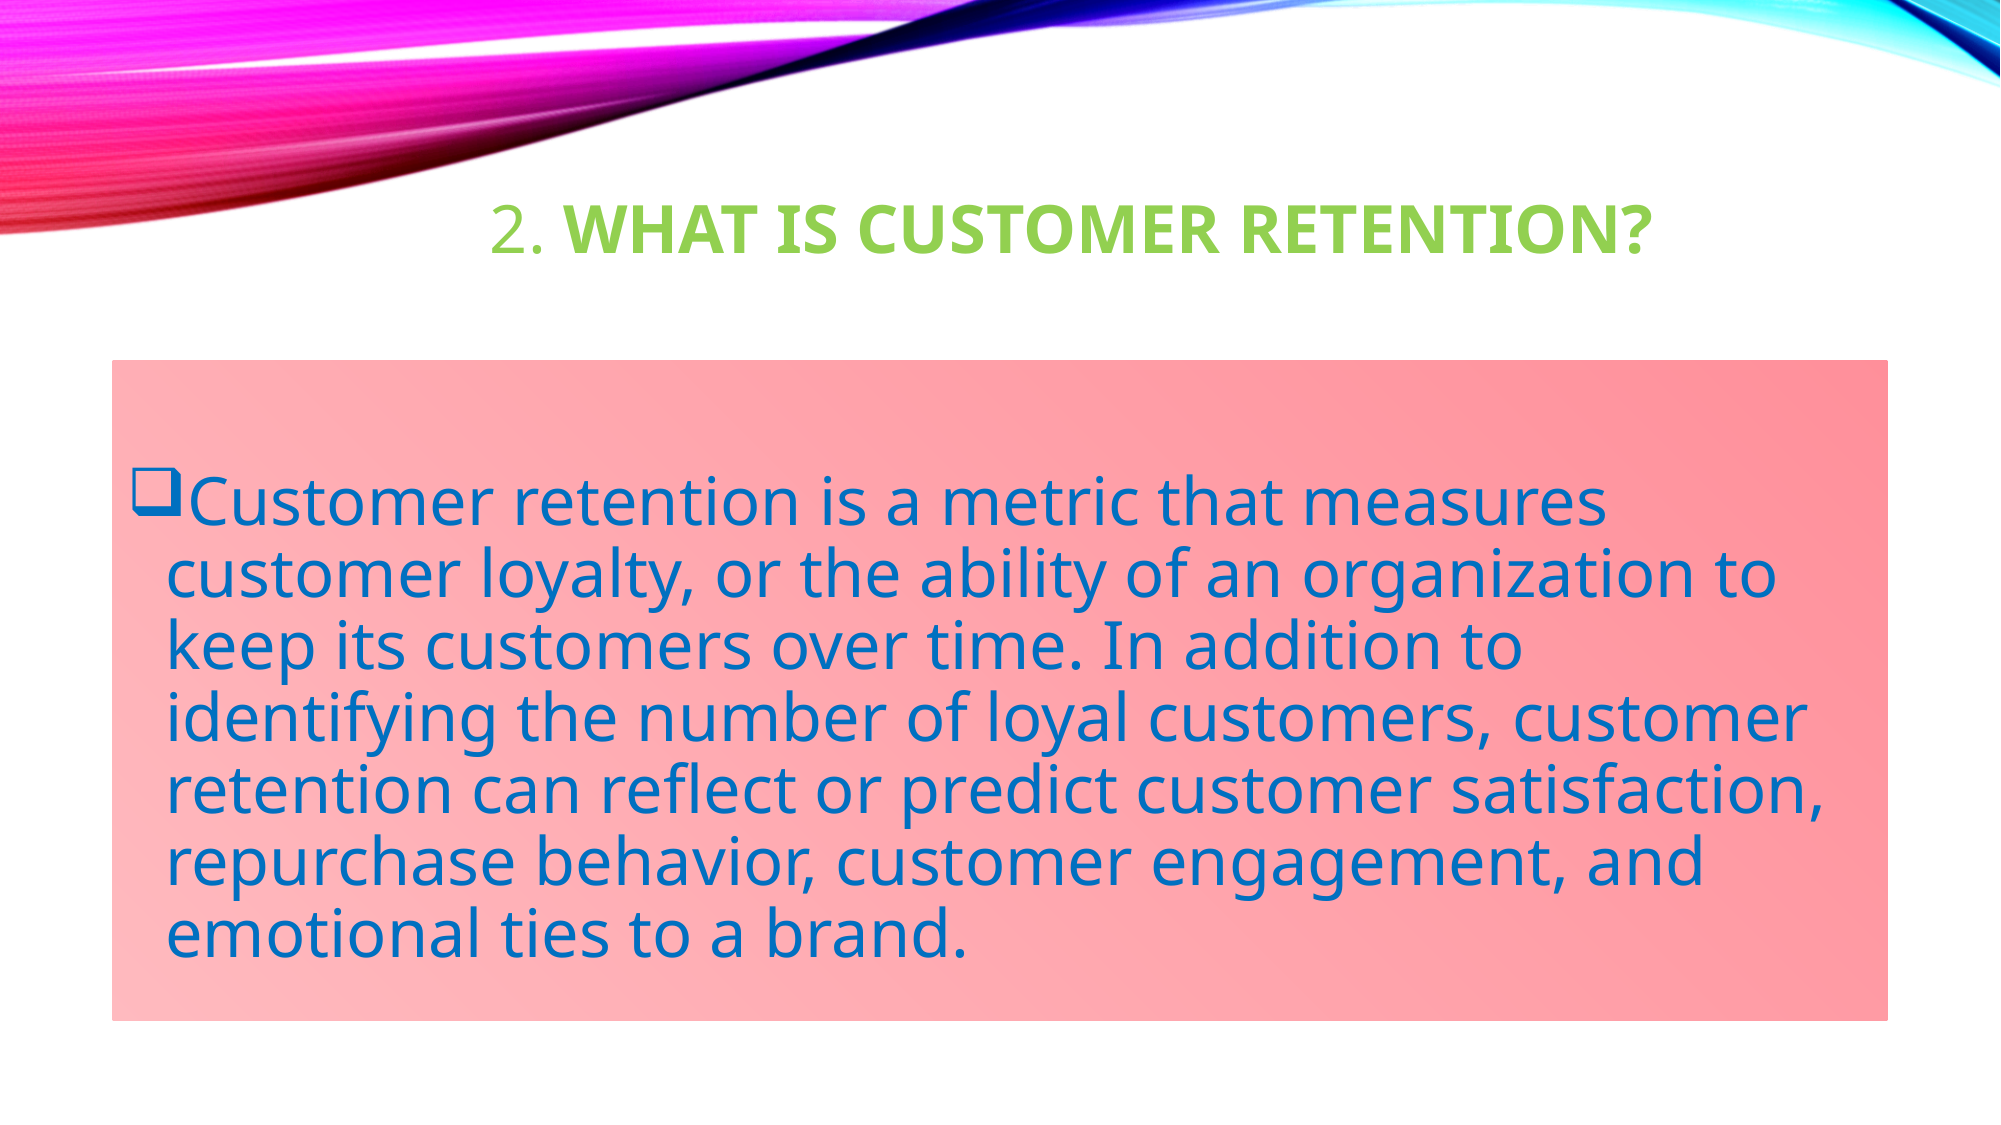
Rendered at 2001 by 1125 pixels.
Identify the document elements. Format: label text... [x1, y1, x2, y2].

list Customer retention is a metric that measures customer loyalty, or the ability of an organization to keep its customers over time. In addition to identifying the number of loyal customers, customer retention can reflect or predict customer satisfaction, repurchase behavior, customer engagement, and emotional ties to a brand. [112, 360, 1888, 1021]
picture [0, 0, 2000, 237]
title 2. What is Customer Retention? [474, 125, 1888, 338]
picture [1890, 0, 2000, 75]
picture [1910, 0, 2000, 45]
